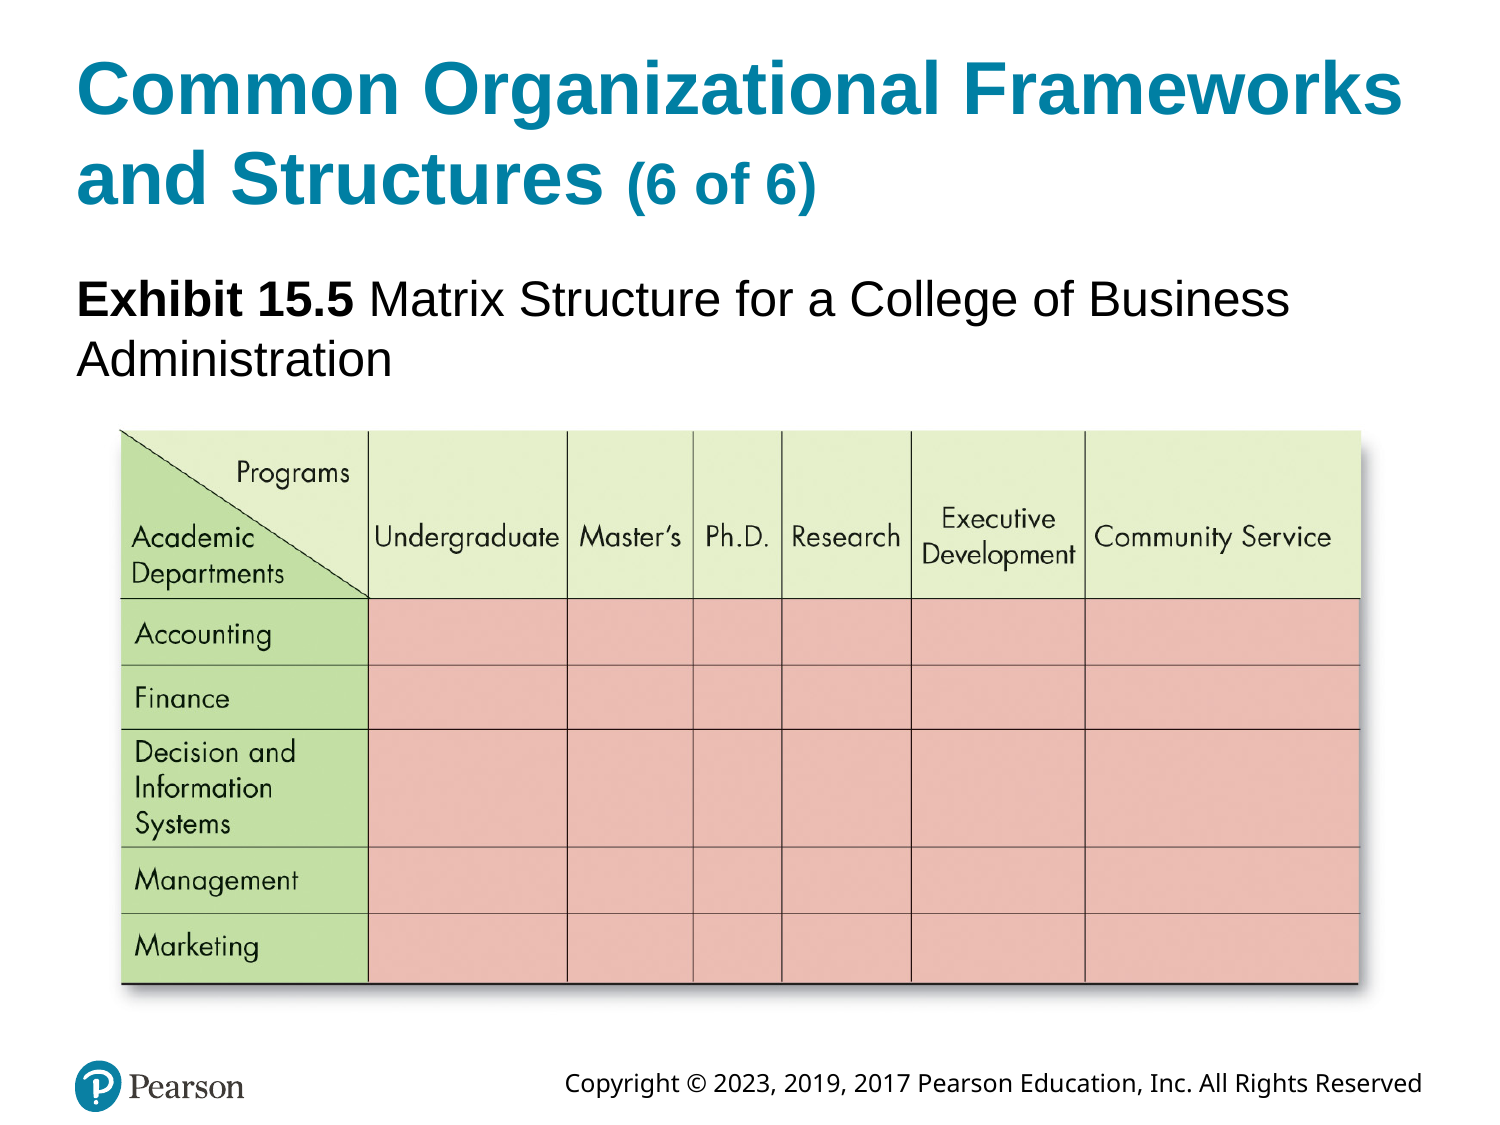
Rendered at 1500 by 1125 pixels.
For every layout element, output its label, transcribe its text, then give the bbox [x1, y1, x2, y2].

list Exhibit 15.5 Matrix Structure for a College of Business Administration [76, 4, 1425, 649]
picture [104, 424, 1391, 1016]
